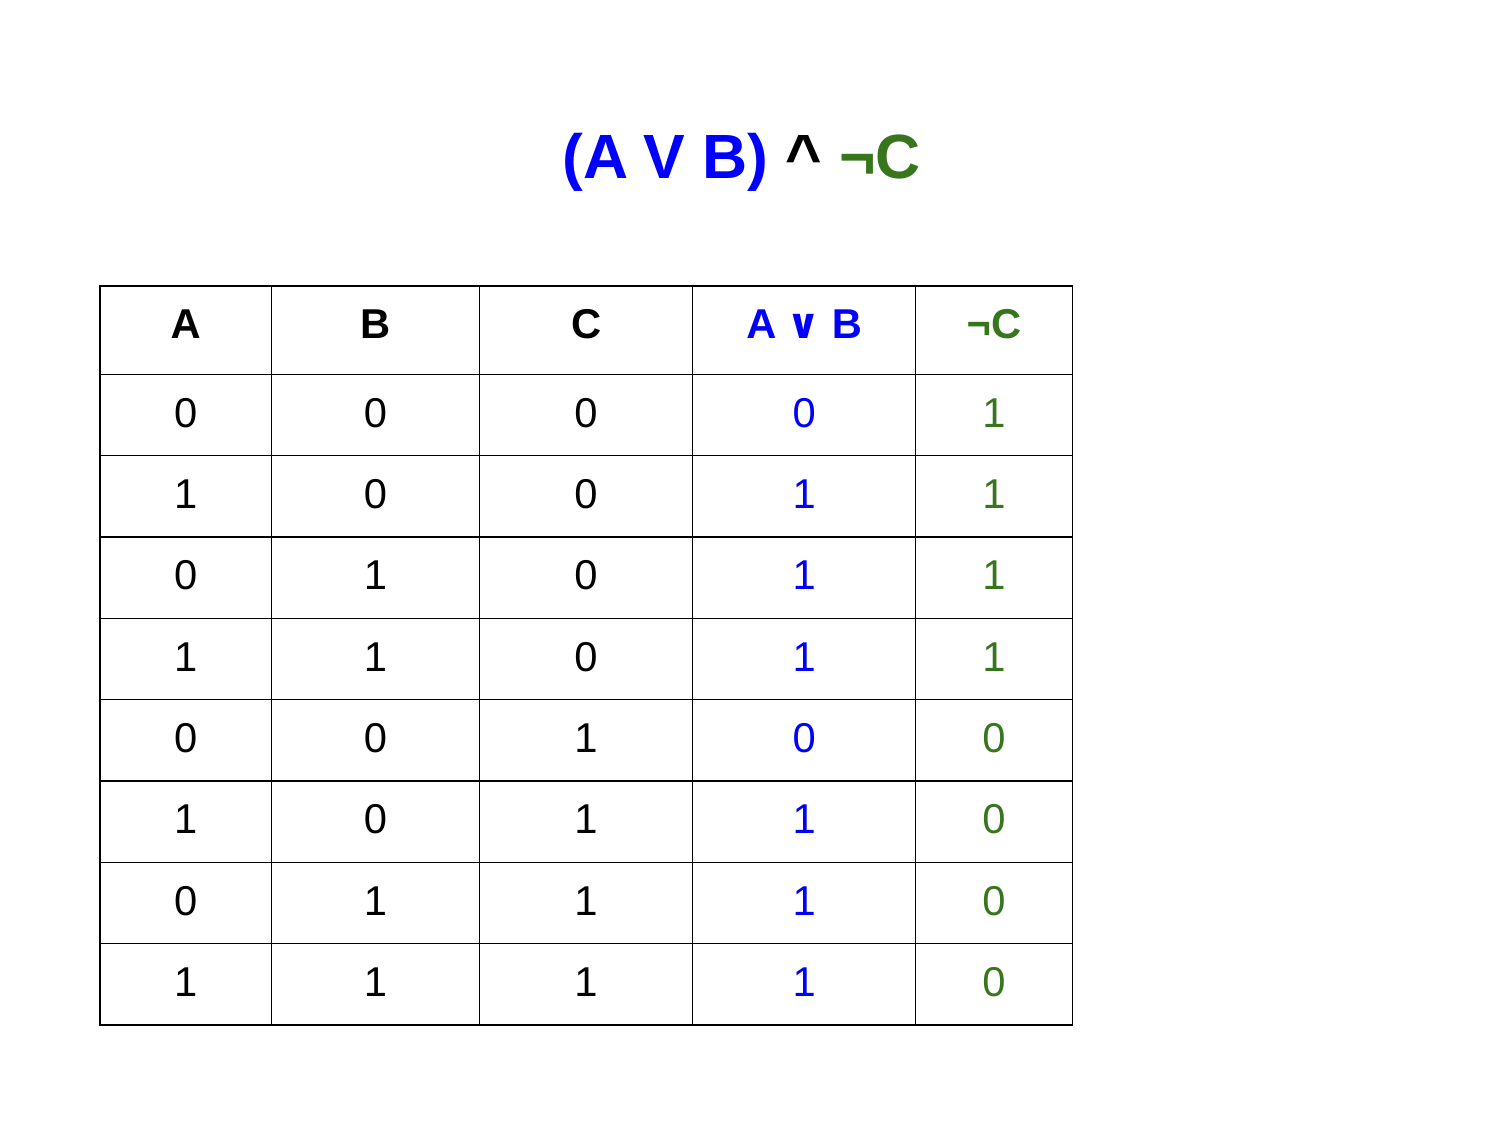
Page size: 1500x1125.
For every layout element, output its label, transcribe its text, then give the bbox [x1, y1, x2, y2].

table_cell 1 [480, 863, 692, 943]
table_cell 1 [693, 538, 915, 618]
table_cell 0 [101, 863, 271, 943]
table_header B [272, 287, 479, 374]
table_cell 1 [693, 456, 915, 536]
table_header A ∨ B [693, 287, 915, 374]
table_cell 0 [916, 782, 1072, 862]
table_header C [480, 287, 692, 374]
table_cell 1 [480, 944, 692, 1024]
table_cell 1 [272, 863, 479, 943]
table_cell 1 [693, 782, 915, 862]
table_cell 1 [101, 944, 271, 1024]
table_header ¬C [916, 287, 1072, 374]
table_cell 1 [272, 619, 479, 699]
table_cell 0 [101, 700, 271, 780]
table_cell 1 [693, 863, 915, 943]
table_cell 0 [272, 700, 479, 780]
table_cell 0 [272, 456, 479, 536]
table_cell 0 [101, 375, 271, 455]
table_cell 1 [480, 782, 692, 862]
table_cell 1 [272, 944, 479, 1024]
table_cell 0 [916, 863, 1072, 943]
table_cell 0 [101, 538, 271, 618]
table_cell 1 [693, 619, 915, 699]
table_cell 1 [272, 538, 479, 618]
table_cell 1 [101, 782, 271, 862]
table_cell 0 [480, 375, 692, 455]
table_cell 0 [480, 456, 692, 536]
table_cell 0 [693, 700, 915, 780]
table_cell 1 [916, 619, 1072, 699]
table_cell 0 [693, 375, 915, 455]
table_cell 0 [272, 782, 479, 862]
text_box (A V B) ^ ¬C [547, 35, 953, 273]
table_cell 0 [272, 375, 479, 455]
table_cell 1 [480, 700, 692, 780]
table_cell 1 [101, 456, 271, 536]
table_cell 1 [916, 375, 1072, 455]
table_cell 1 [916, 456, 1072, 536]
table_cell 1 [693, 944, 915, 1024]
table_cell 0 [916, 700, 1072, 780]
table_cell 0 [916, 944, 1072, 1024]
table_cell 1 [101, 619, 271, 699]
table_cell 0 [480, 538, 692, 618]
table_header A [101, 287, 271, 374]
table_cell 0 [480, 619, 692, 699]
table_cell 1 [916, 538, 1072, 618]
